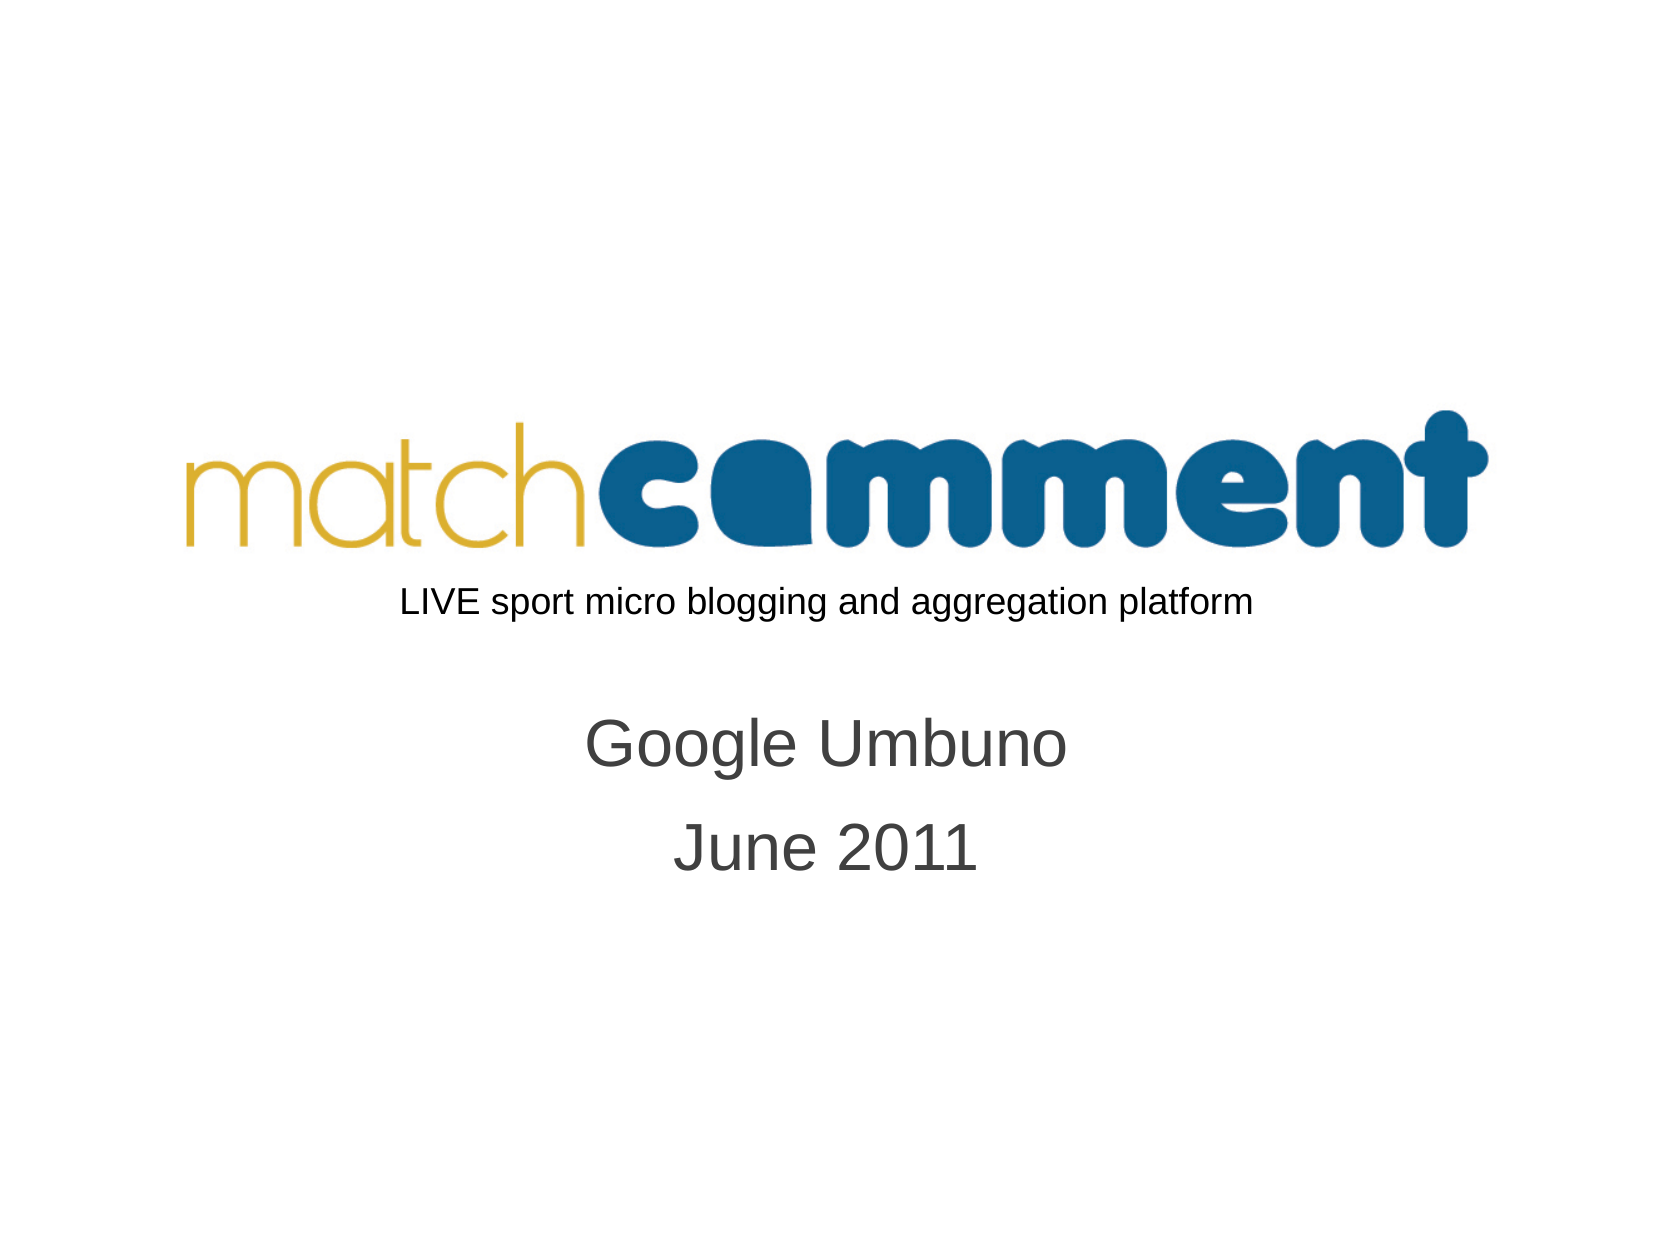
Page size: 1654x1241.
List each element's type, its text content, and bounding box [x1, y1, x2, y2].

title LIVE sport micro blogging and aggregation platform [123, 384, 1530, 652]
subtitle Google Umbuno June 2011 [247, 702, 1406, 1020]
picture [144, 397, 1522, 571]
